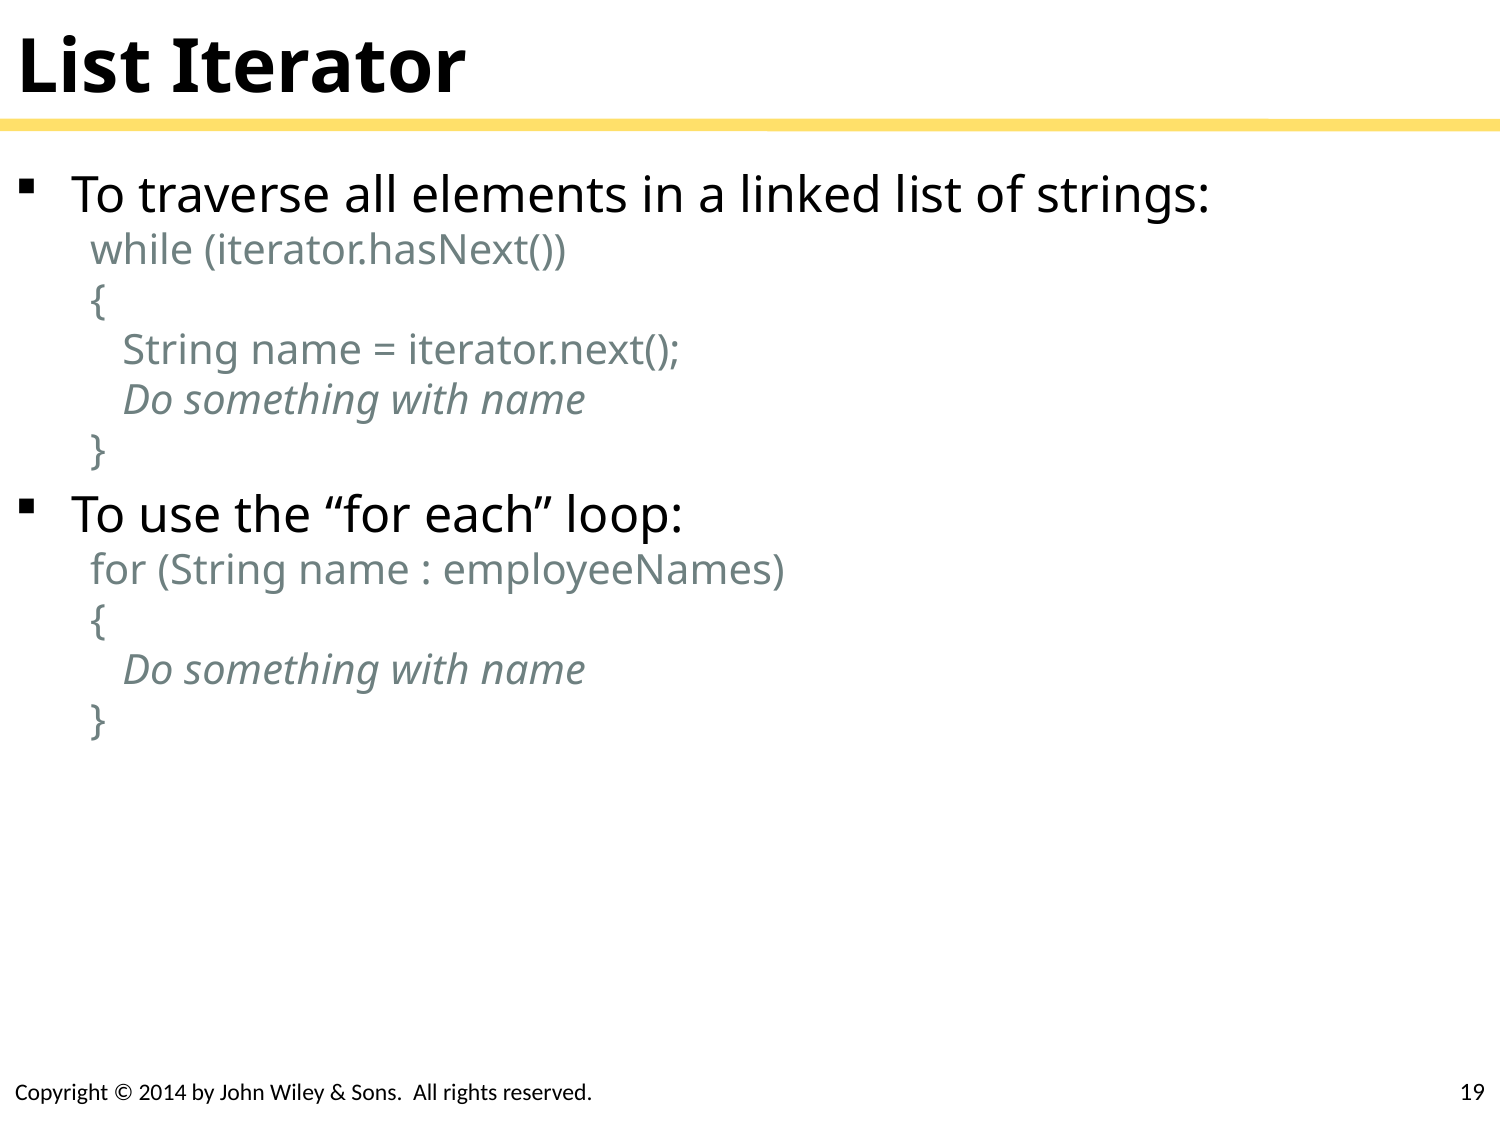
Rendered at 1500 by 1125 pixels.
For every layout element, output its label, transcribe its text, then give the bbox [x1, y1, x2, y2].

title List Iterator [1, 0, 1500, 125]
list To traverse all elements in a linked list of strings: while (iterator.hasNext()) { String name = iterator.next(); Do something with name } To use the “for each” loop: for (String name : employeeNames) { Do something with name } [0, 155, 1499, 1042]
